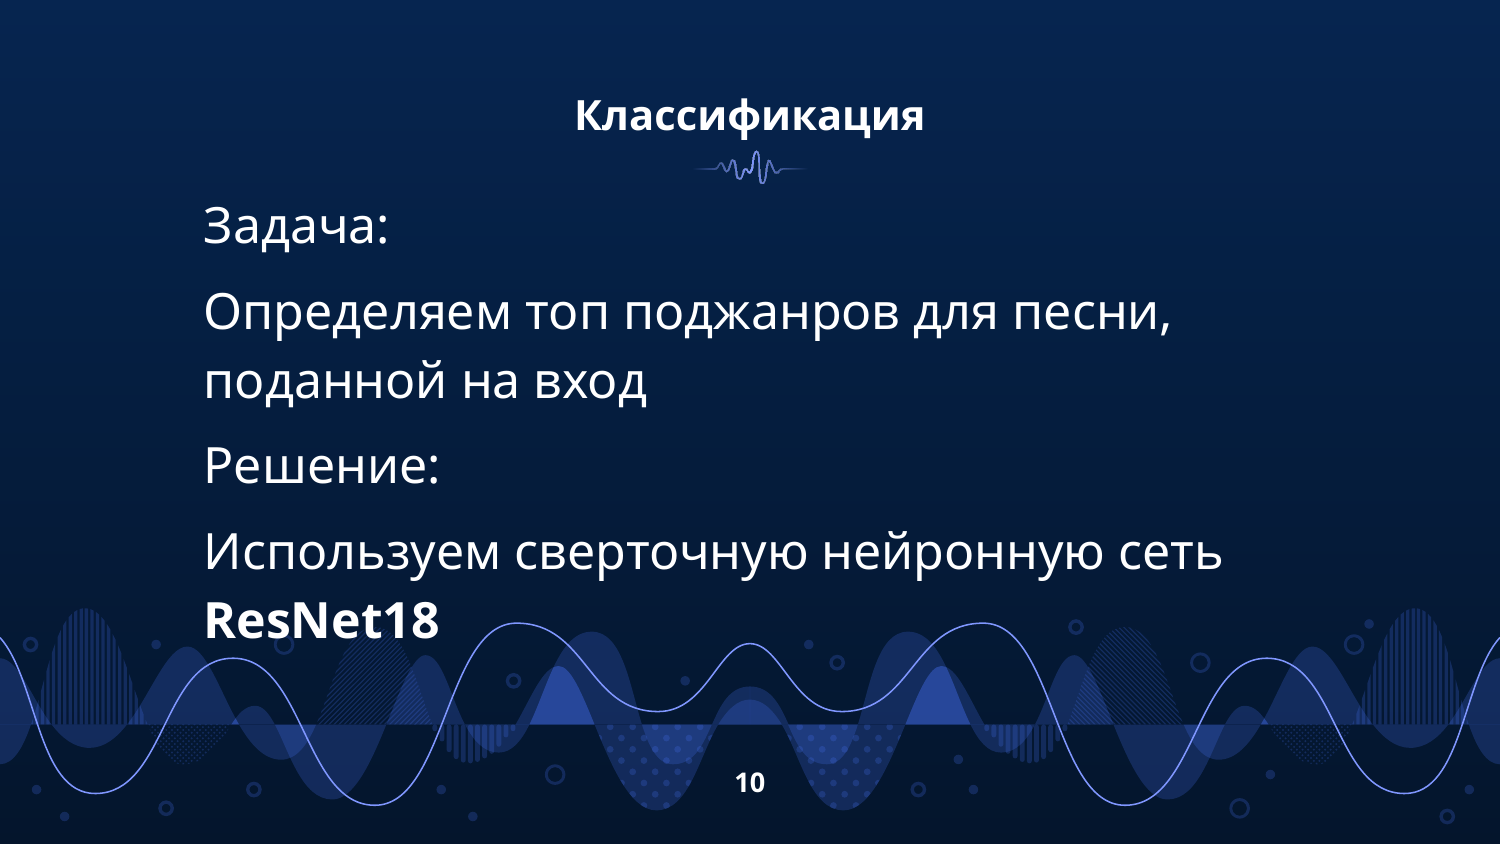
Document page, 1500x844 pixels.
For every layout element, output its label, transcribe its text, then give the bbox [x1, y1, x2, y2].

title Классификация [203, 74, 1297, 140]
list Задача: Определяем топ поджанров для песни, поданной на вход Решение: Используем сверточную нейронную сеть ResNet18 [203, 184, 1297, 673]
slide_number ‹#› [705, 724, 795, 844]
